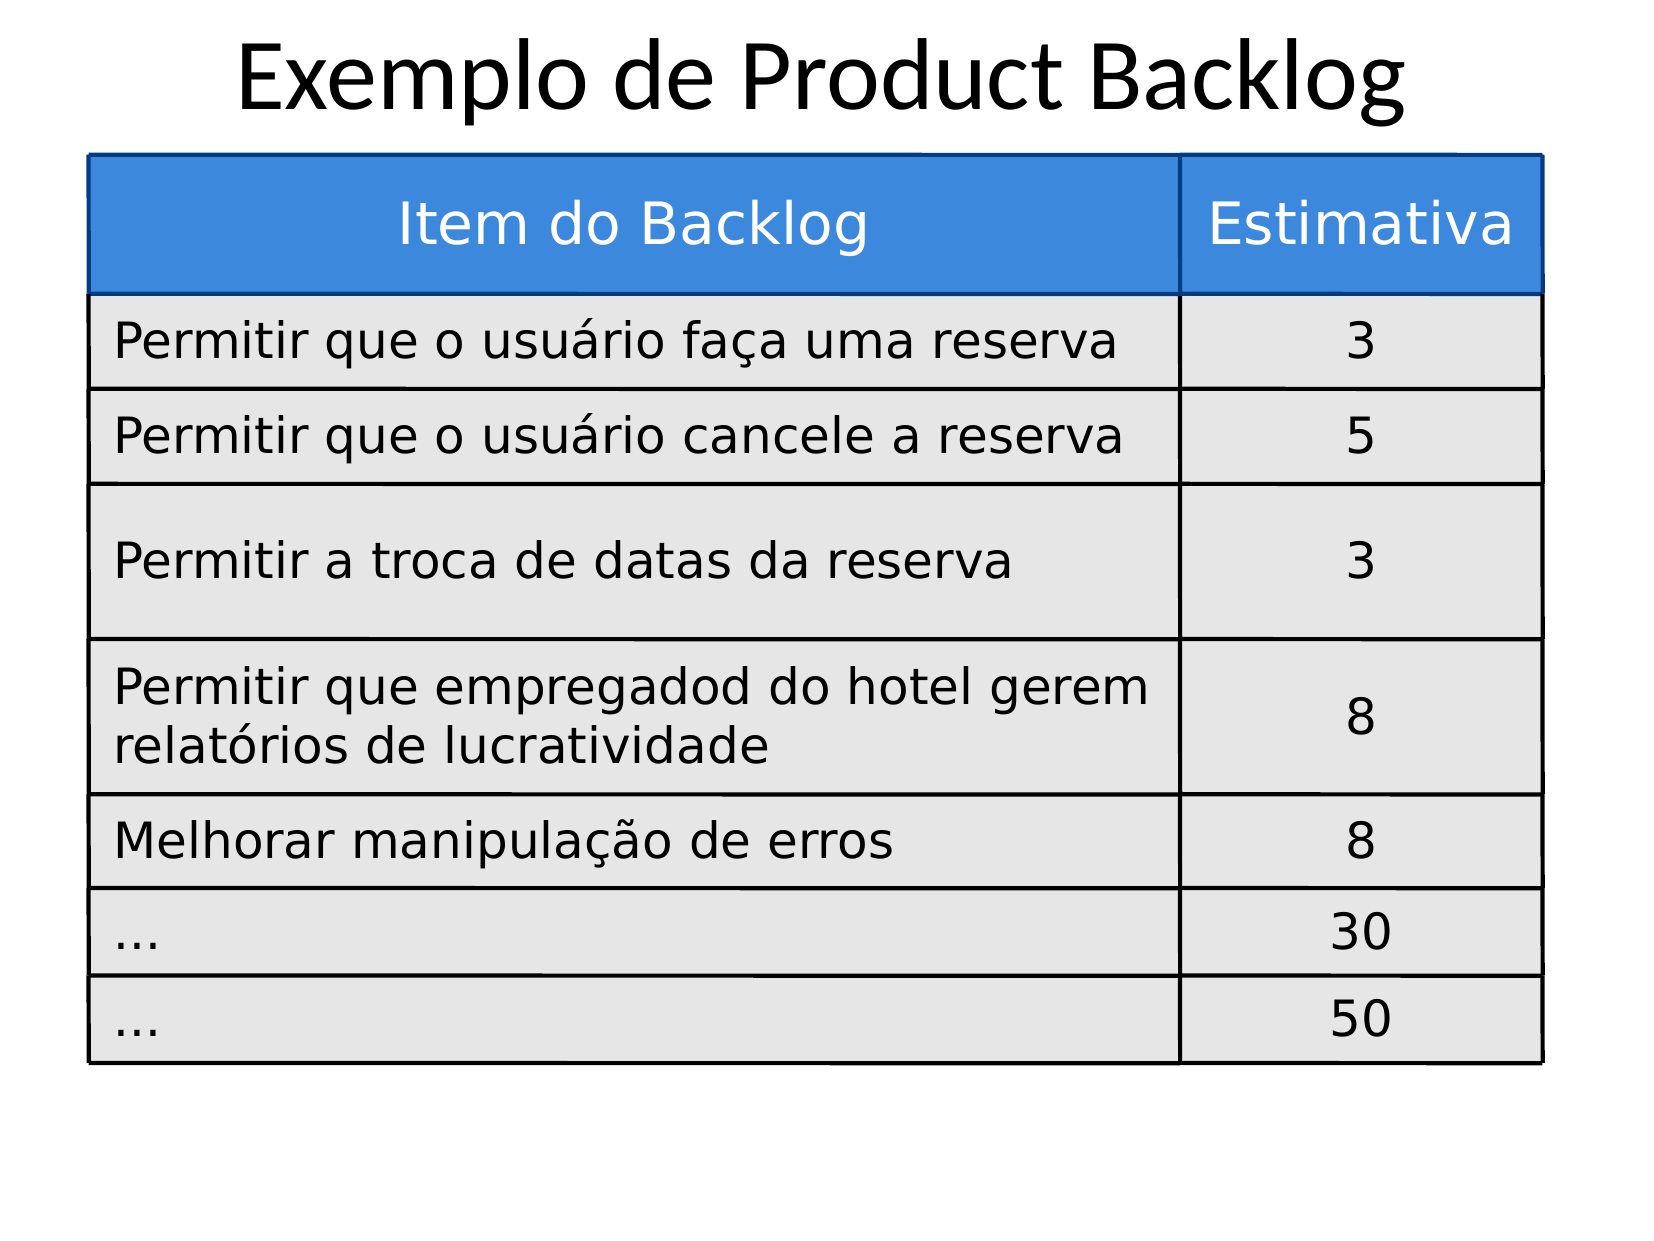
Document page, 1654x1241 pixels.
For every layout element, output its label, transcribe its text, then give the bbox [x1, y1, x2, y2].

text_box 3 [1179, 294, 1542, 388]
text_box Melhorar manipulação de erros [89, 795, 1179, 887]
text_box 3 [1179, 483, 1542, 638]
text_box Item do Backlog [89, 155, 1179, 293]
text_box Estimativa [1179, 155, 1542, 293]
text_box Permitir que o usuário cancele a reserva [89, 388, 1179, 483]
text_box Permitir que empregadod do hotel gerem relatórios de lucratividade [89, 640, 1179, 794]
text_box Permitir a troca de datas da reserva [89, 483, 1179, 638]
text_box 5 [1179, 388, 1542, 483]
text_box 50 [1179, 976, 1542, 1063]
text_box Permitir que o usuário faça uma reserva [89, 294, 1179, 388]
text_box ... [89, 889, 1179, 975]
title Exemplo de Product Backlog [76, 0, 1566, 148]
text_box 8 [1179, 640, 1542, 794]
text_box 8 [1179, 795, 1542, 887]
text_box ... [89, 976, 1179, 1063]
text_box 30 [1179, 889, 1542, 975]
